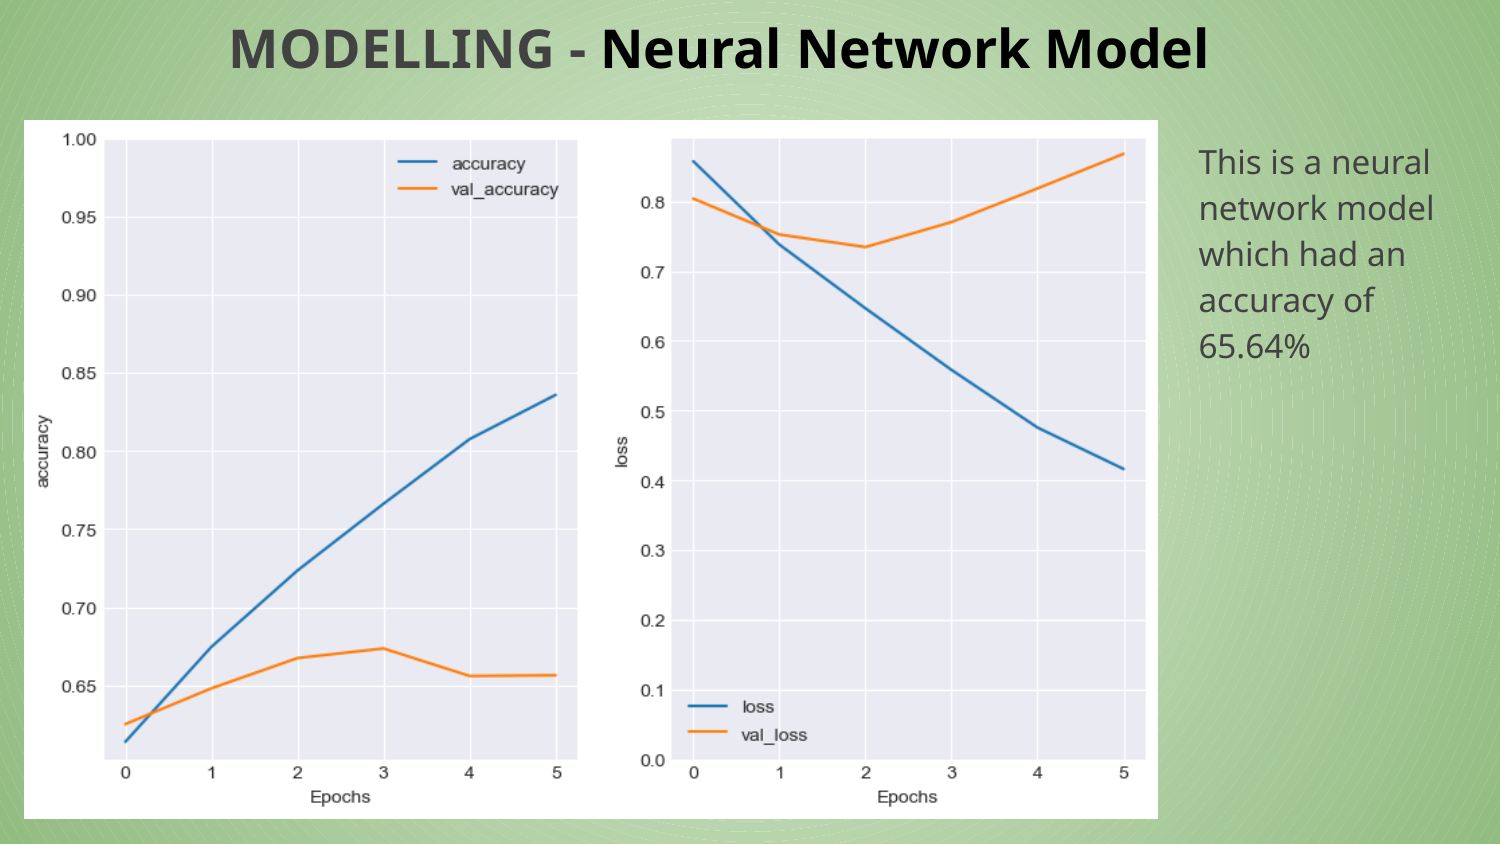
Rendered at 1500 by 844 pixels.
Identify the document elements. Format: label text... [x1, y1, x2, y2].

picture [24, 120, 1159, 819]
title MODELLING - Neural Network Model [213, 0, 1368, 96]
list This is a neural network model which had an accuracy of 65.64% [1183, 120, 1488, 538]
